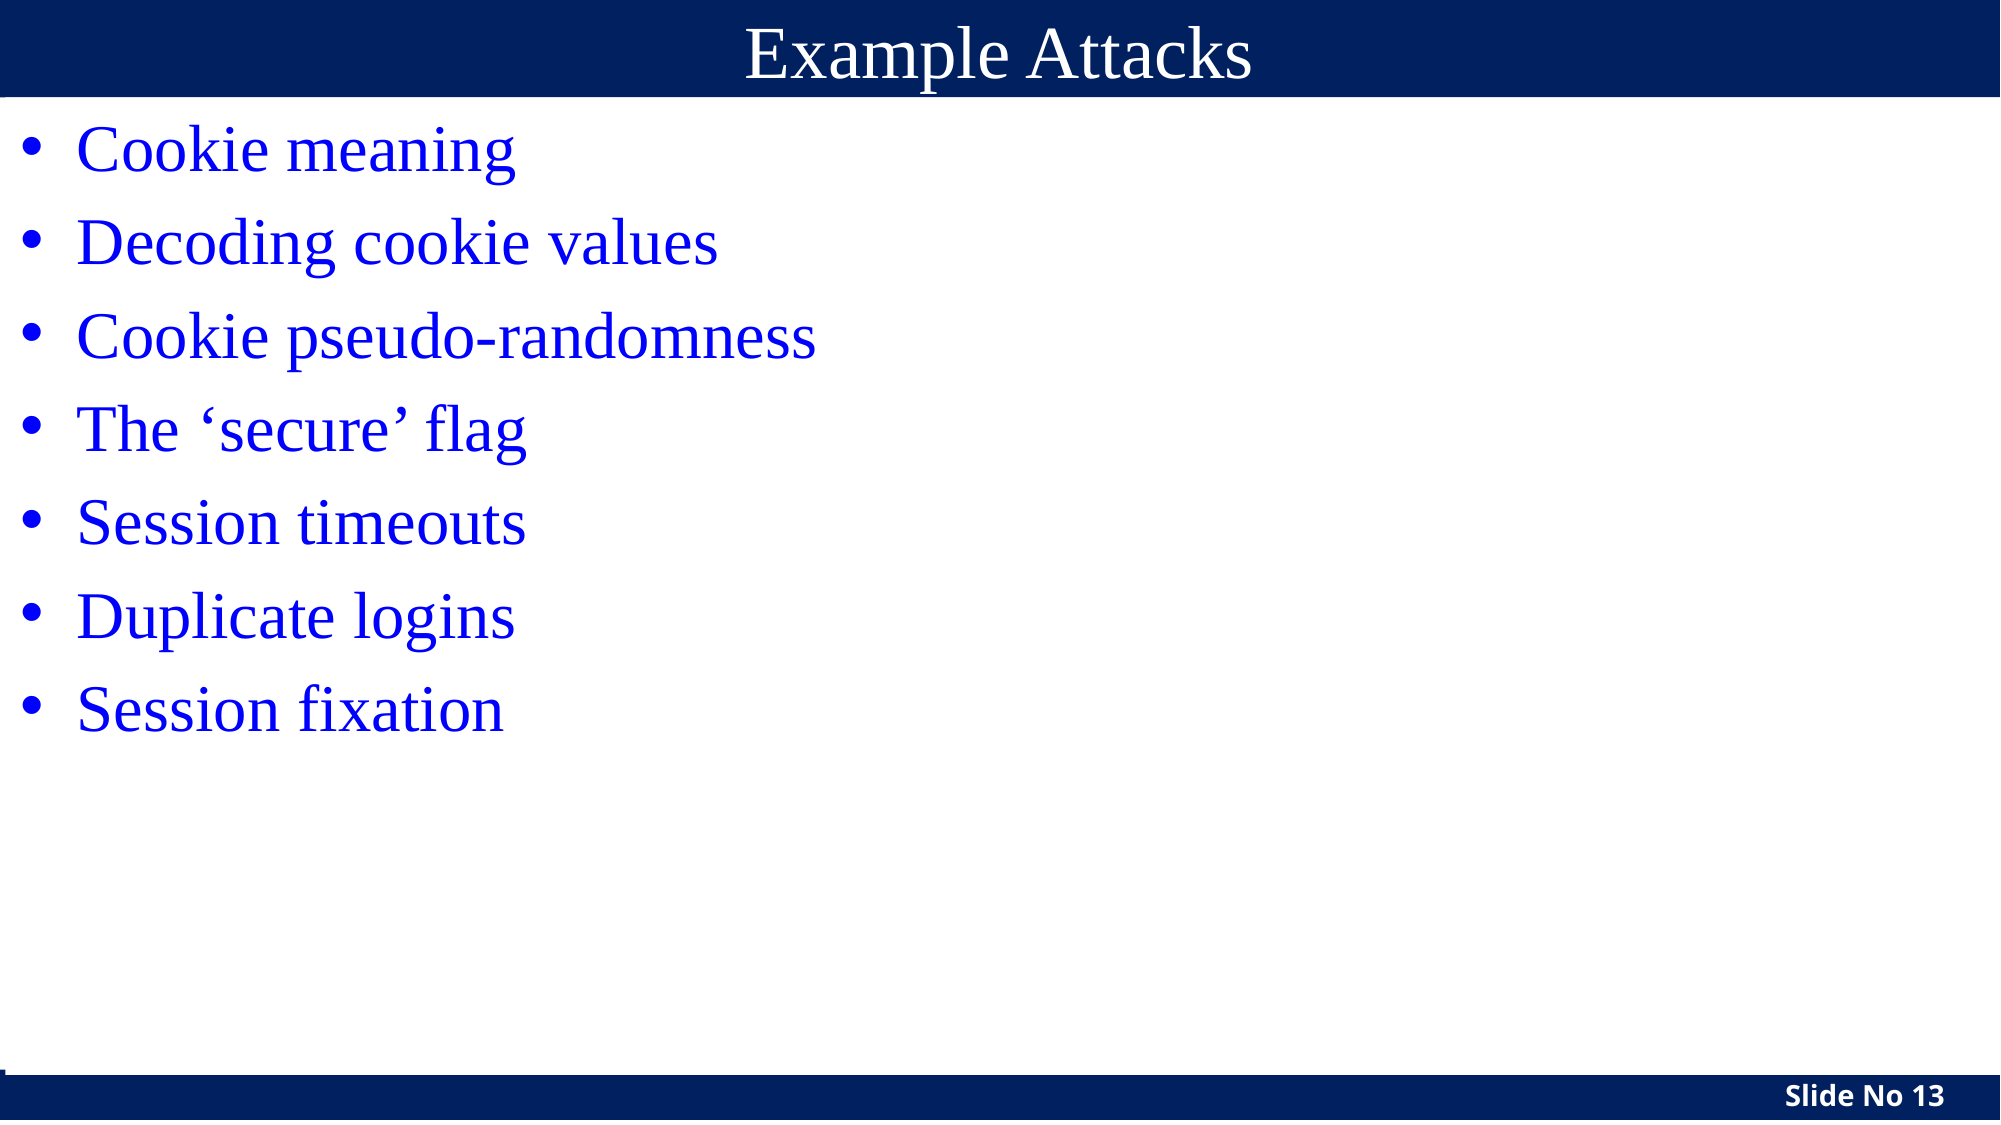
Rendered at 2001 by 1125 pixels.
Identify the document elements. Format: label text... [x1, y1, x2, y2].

title Example Attacks [0, 0, 2000, 98]
list Cookie meaning Decoding cookie values Cookie pseudo-randomness The ‘secure’ flag Session timeouts Duplicate logins Session fixation [5, 97, 2000, 1075]
